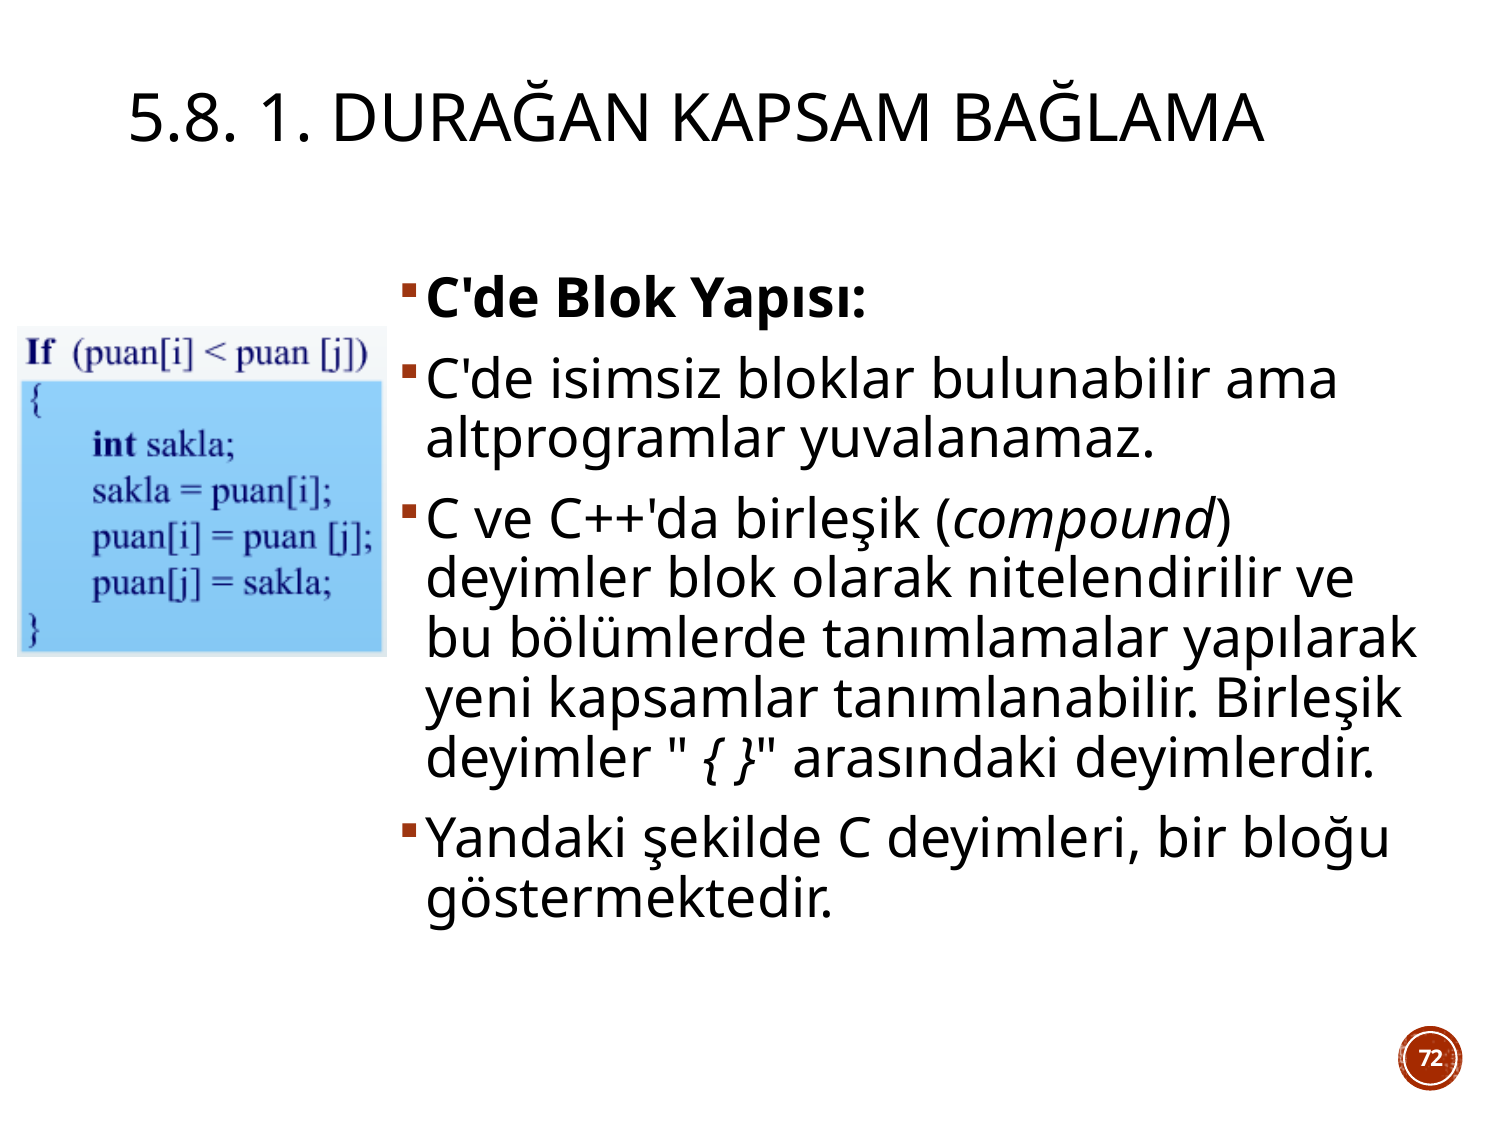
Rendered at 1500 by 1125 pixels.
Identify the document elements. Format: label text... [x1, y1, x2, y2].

list C'de Blok Yapısı: C'de isimsiz bloklar bulunabilir ama altprogramlar yuvalanamaz. C ve C++'da birleşik (compound) deyimler blok olarak nitelendirilir ve bu bölümlerde tanımlamalar yapılarak yeni kapsamlar tanımlanabilir. Birleşik deyimler " { }" arasındaki deyimlerdir. Yandaki şekilde C deyimleri, bir bloğu göstermektedir. [383, 262, 1438, 1000]
title 5.8. 1. Durağan Kapsam Bağlama [112, 79, 1388, 161]
picture [17, 326, 387, 657]
slide_number 72 [1391, 1028, 1471, 1089]
